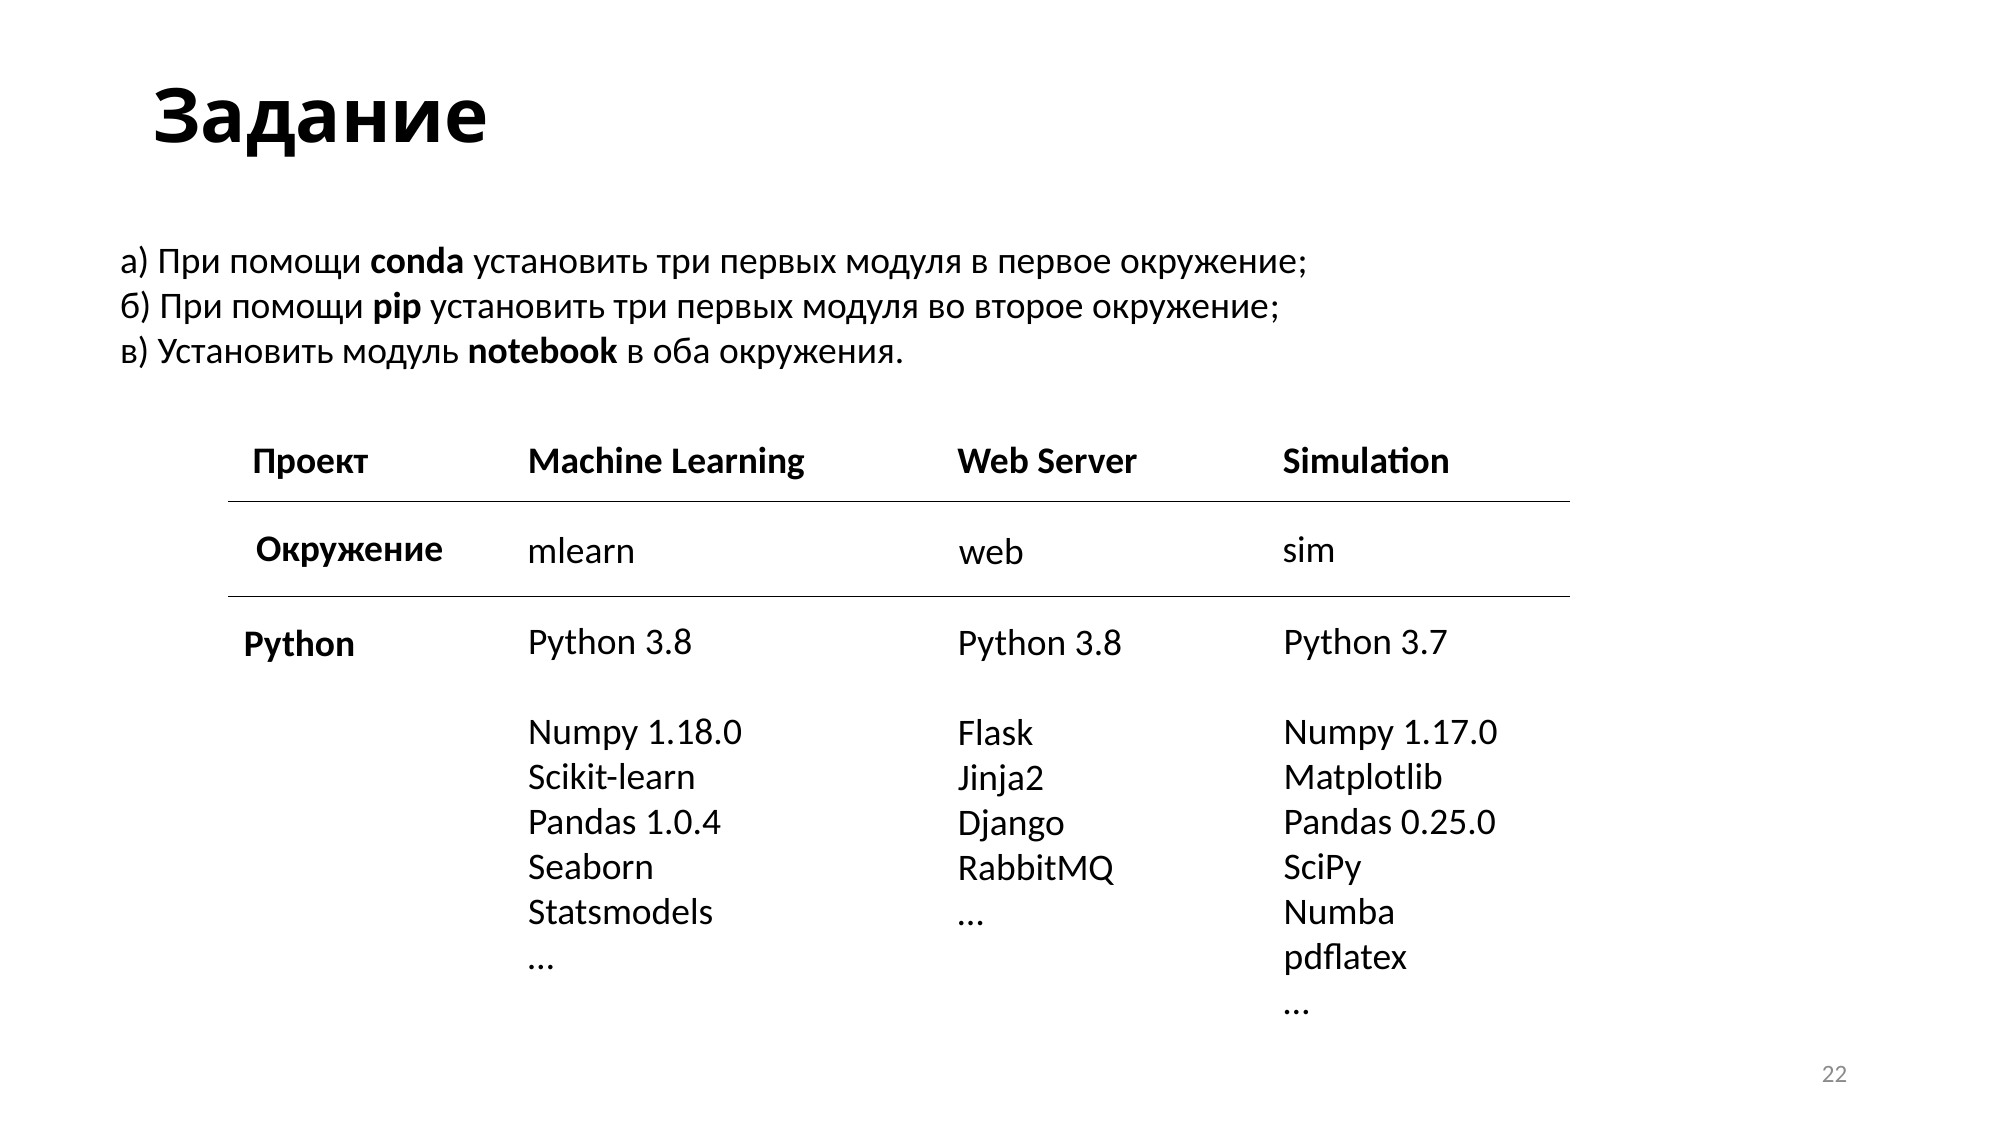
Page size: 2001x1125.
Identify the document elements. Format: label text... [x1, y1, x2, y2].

text_box Web Server [942, 429, 1153, 489]
text_box mlearn [512, 518, 651, 579]
text_box Python [229, 611, 371, 671]
text_box Python 3.8 Numpy 1.18.0 Scikit-learn Pandas 1.0.4 Seaborn Statsmodels … [513, 609, 758, 985]
text_box Python 3.8 Flask Jinja2 Django RabbitMQ … [943, 610, 1138, 941]
text_box Simulation [1268, 429, 1466, 489]
text_box а) При помощи conda установить три первых модуля в первое окружение; б) При помощи pip установить три первых модуля во второе окружение; в) Установить модуль notebook в оба окружения. [105, 228, 1816, 379]
title Задание [137, 59, 1863, 178]
text_box Python 3.7 Numpy 1.17.0 Matplotlib Pandas 0.25.0 SciPy Numba pdflatex … [1268, 609, 1513, 1030]
text_box Проект [237, 429, 384, 489]
text_box sim [1267, 518, 1351, 578]
slide_number 22 [1412, 1042, 1863, 1103]
text_box Окружение [241, 517, 459, 577]
text_box Machine Learning [513, 429, 821, 489]
text_box web [944, 519, 1039, 580]
